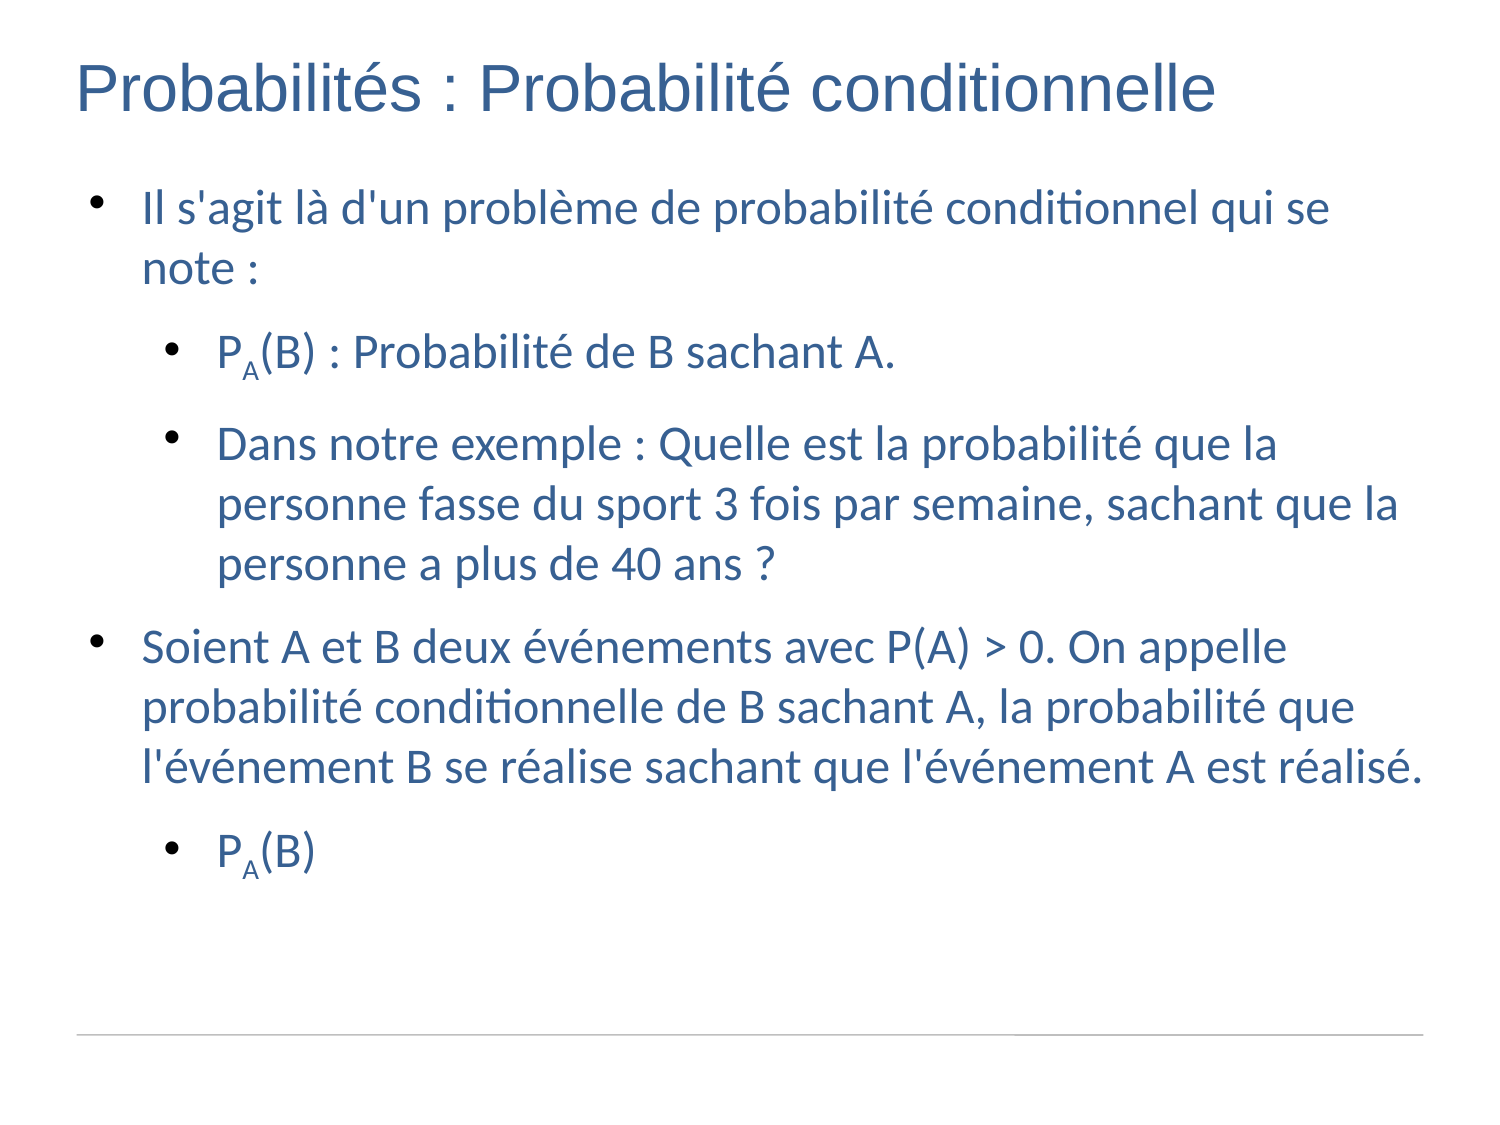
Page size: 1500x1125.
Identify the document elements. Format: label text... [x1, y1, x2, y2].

text_box Probabilités : Probabilité conditionnelle [75, 45, 1425, 233]
